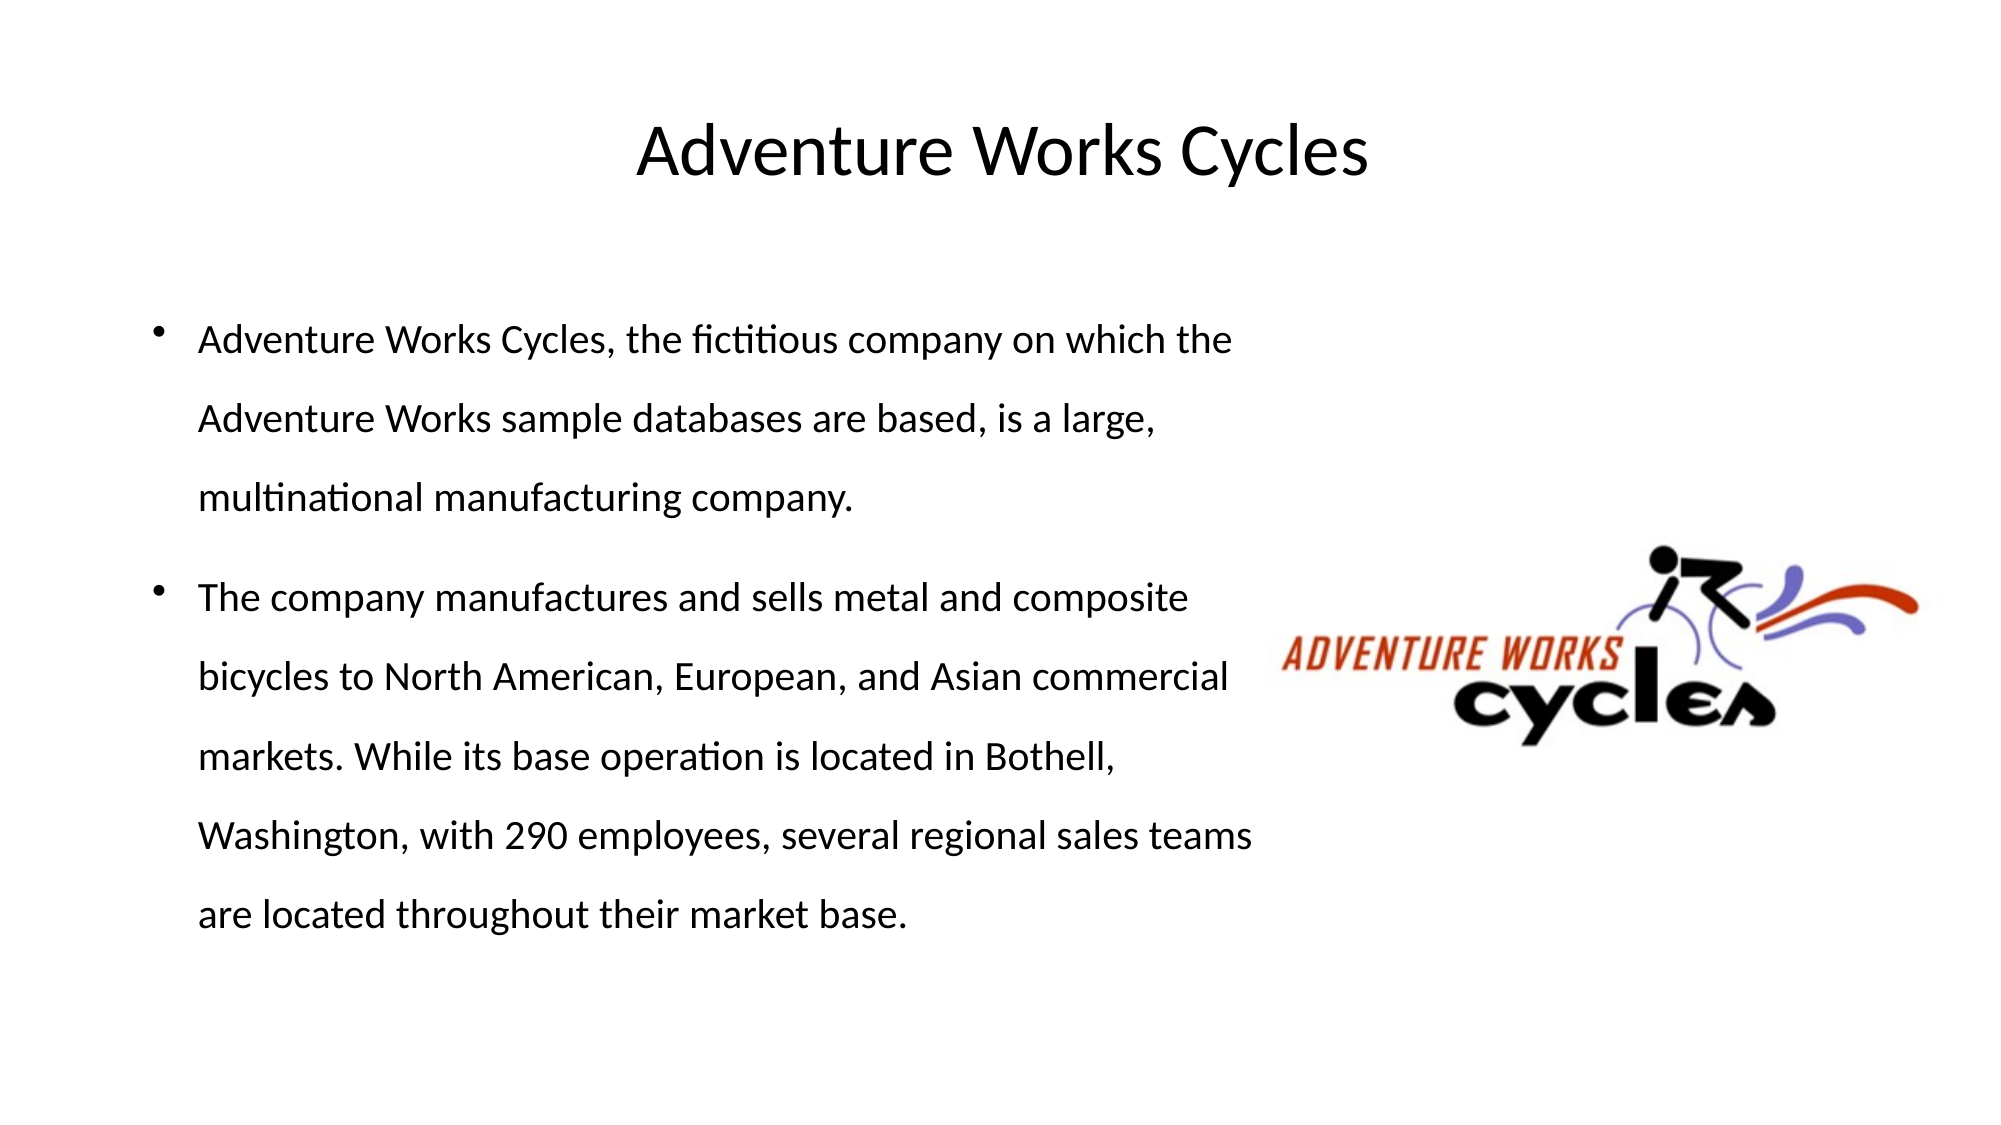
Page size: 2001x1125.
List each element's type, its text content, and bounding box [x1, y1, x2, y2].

text_box Adventure Works Cycles [114, 93, 1892, 198]
text_box Adventure Works Cycles, the fictitious company on which the Adventure Works sample databases are based, is a large, multinational manufacturing company. The company manufactures and sells metal and composite bicycles to North American, European, and Asian commercial markets. While its base operation is located in Bothell, Washington, with 290 employees, several regional sales teams are located throughout their market base. [137, 275, 1269, 945]
picture [1268, 512, 1953, 769]
